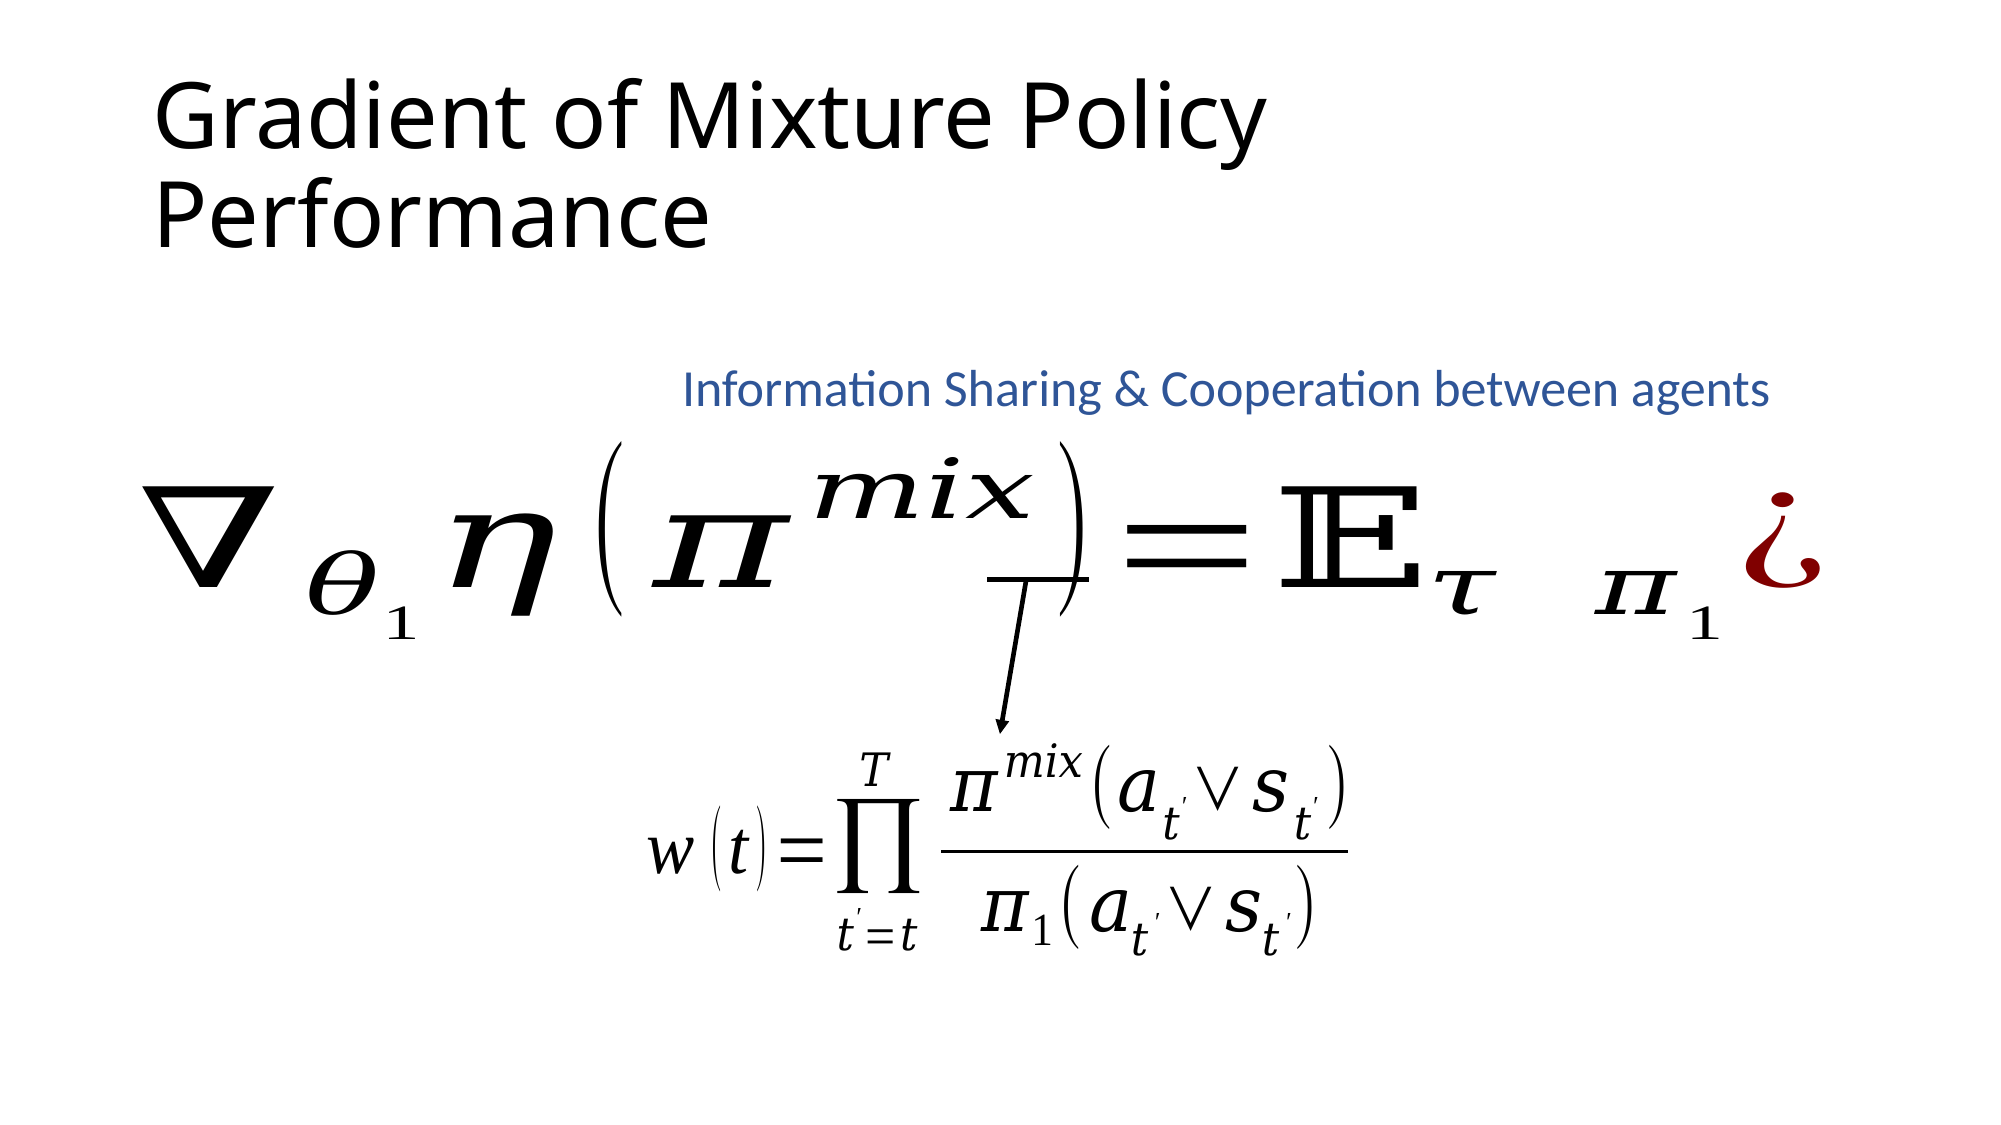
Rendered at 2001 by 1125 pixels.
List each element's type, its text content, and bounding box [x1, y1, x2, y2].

title Gradient of Mixture Policy Performance [137, 59, 1863, 278]
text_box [999, 580, 1027, 734]
text_box Information Sharing & Cooperation between agents [667, 346, 1786, 424]
